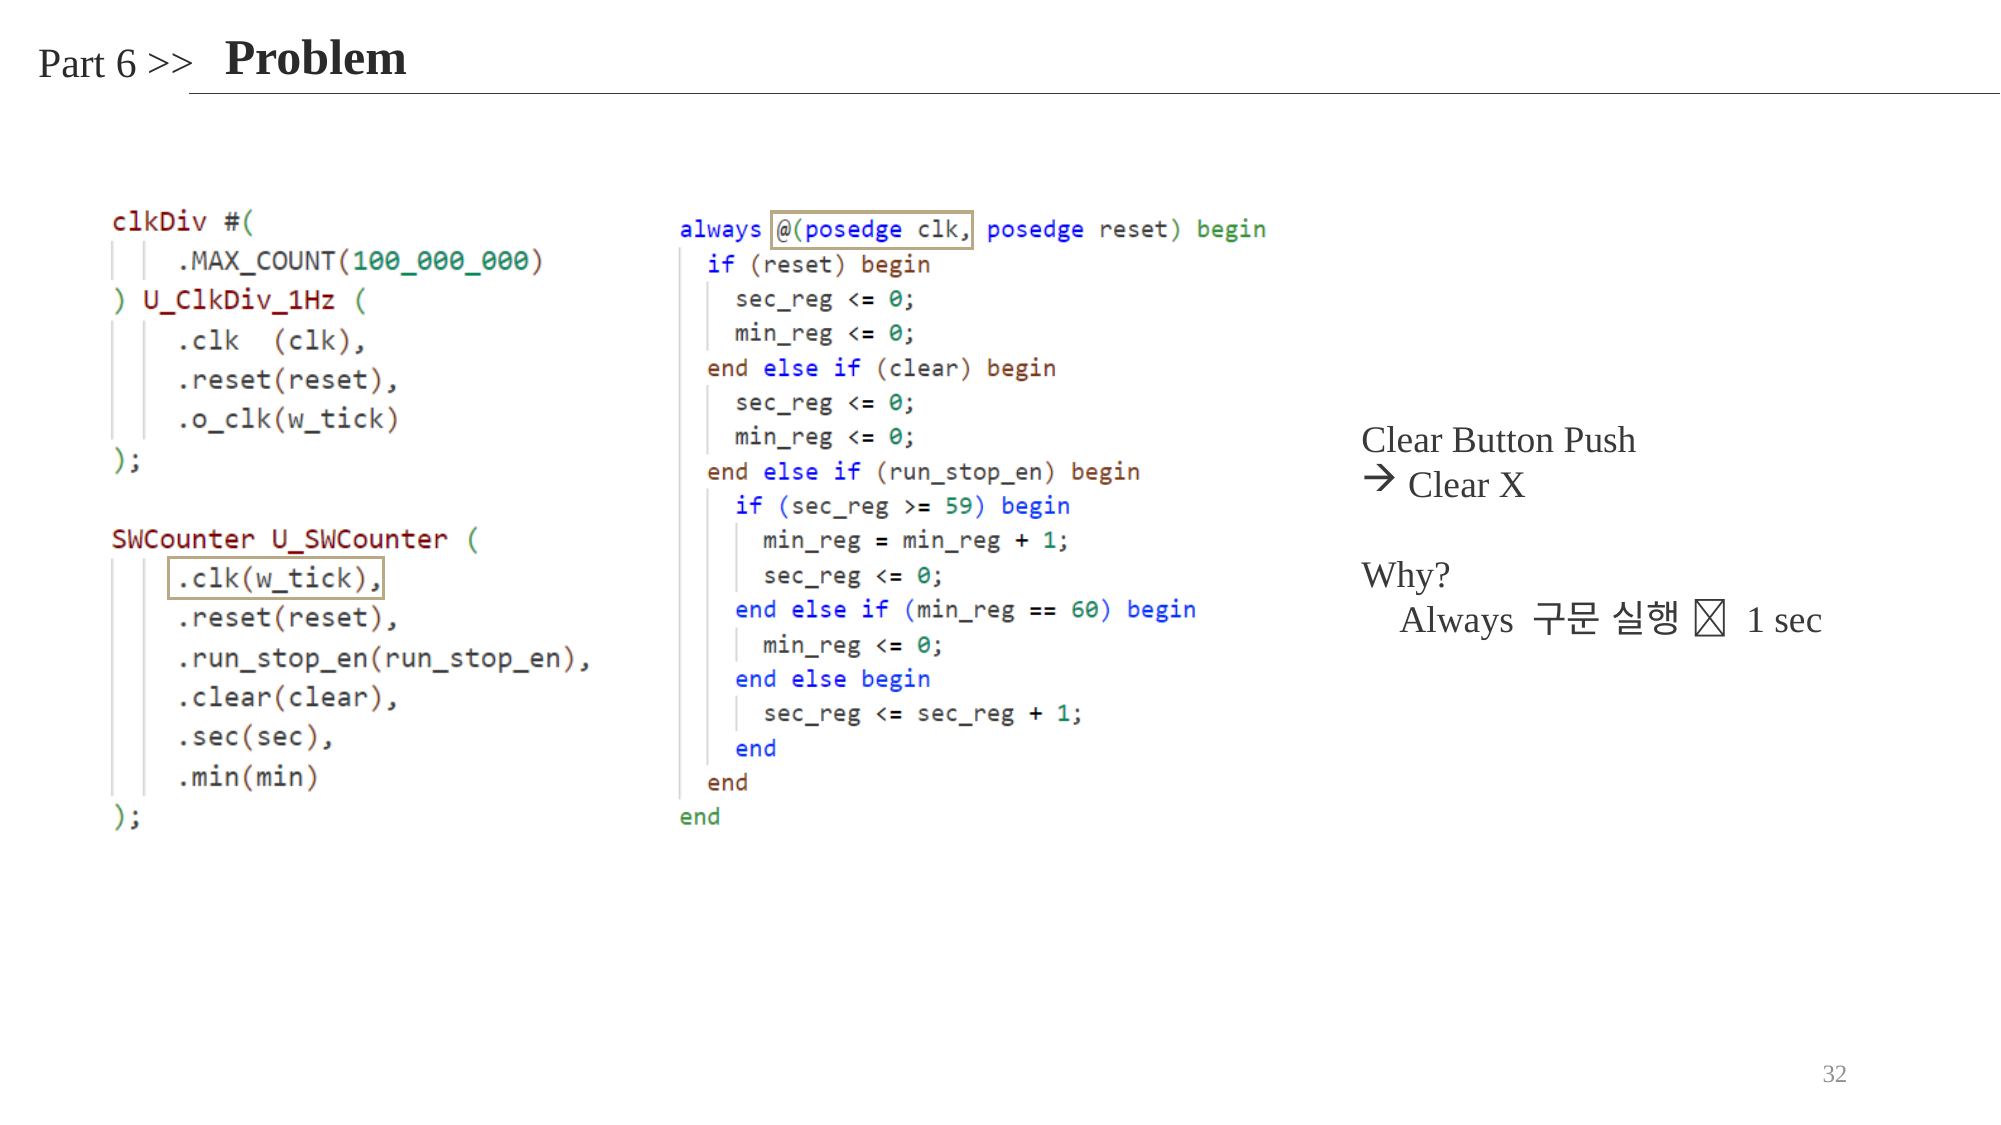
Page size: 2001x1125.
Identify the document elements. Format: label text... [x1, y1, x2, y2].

picture [91, 202, 1325, 863]
text_box Part 6 >> [23, 28, 210, 93]
slide_number 32 [1412, 1042, 1863, 1103]
text_box Problem [210, 17, 813, 92]
text_box Clear Button Push Clear X Why? Always 구문 실행  1 sec [1346, 407, 1899, 648]
